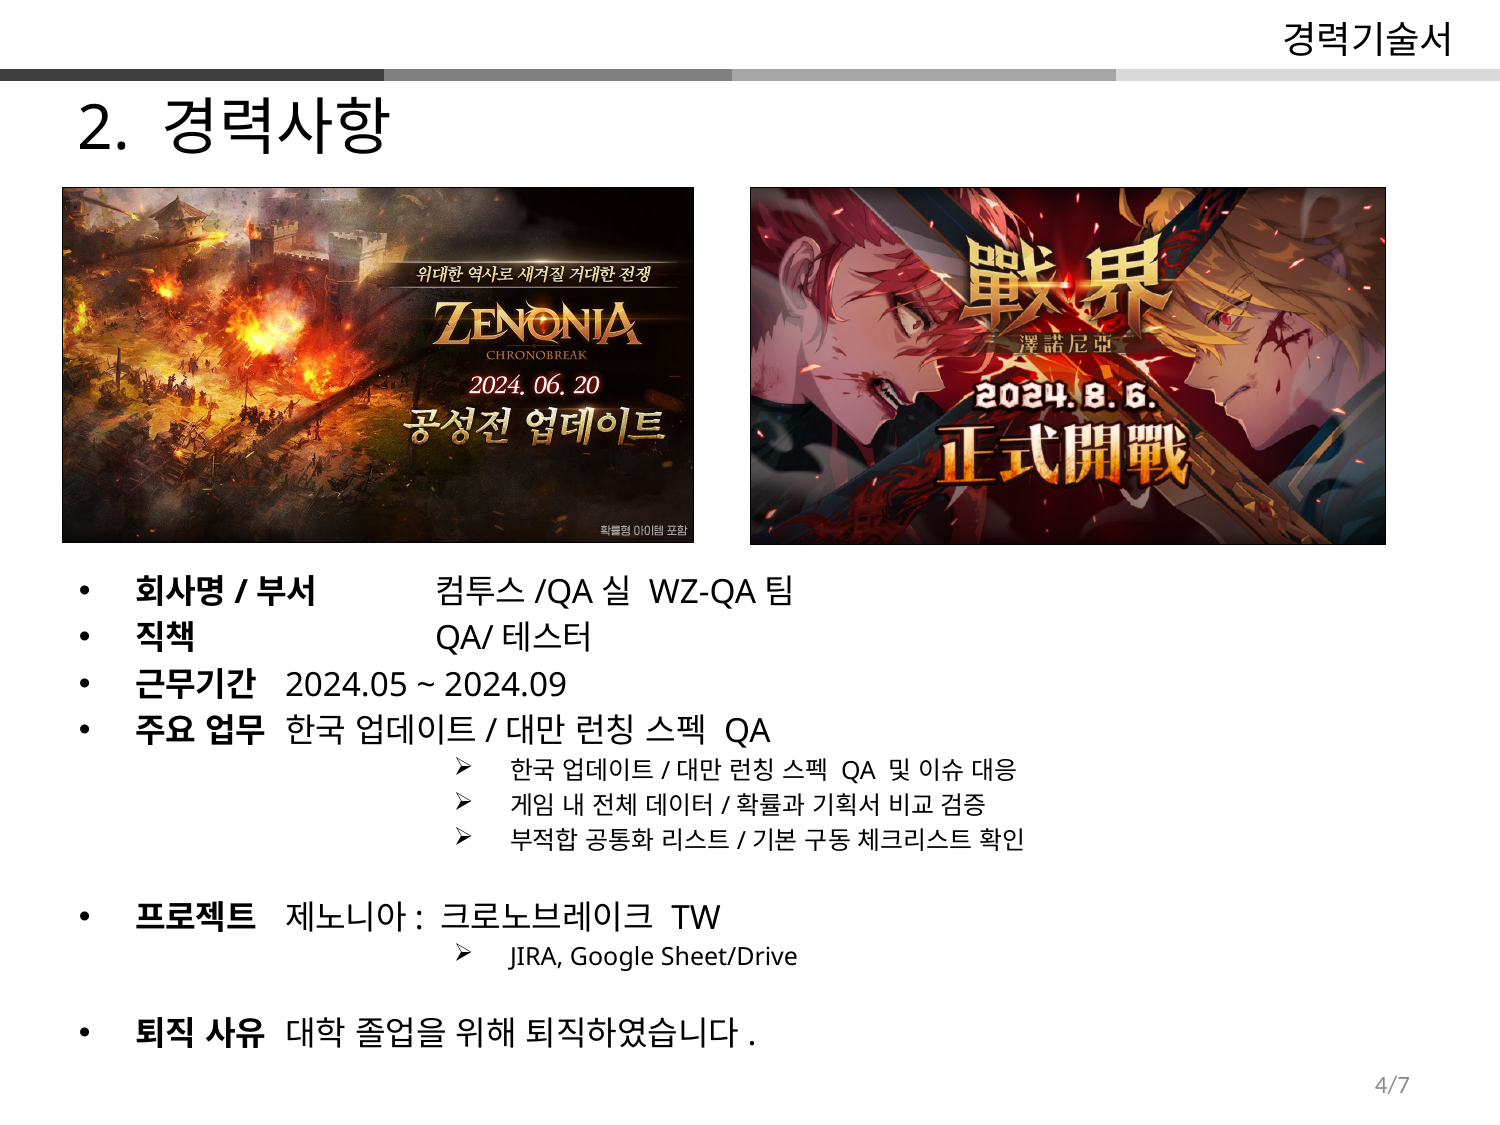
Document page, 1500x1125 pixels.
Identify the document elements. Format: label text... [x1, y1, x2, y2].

text_box 4/7 [1074, 1061, 1425, 1107]
text_box 2. 경력사항 [62, 87, 1413, 163]
text_box 회사명/부서 컴투스/QA실 WZ-QA팀 직책 QA/테스터 근무기간 2024.05 ~ 2024.09 주요 업무 한국 업데이트/대만 런칭 스펙 QA 한국 업데이트/대만 런칭 스펙 QA 및 이슈 대응 게임 내 전체 데이터/확률과 기획서 비교 검증 부적합 공통화 리스트/기본 구동 체크리스트 확인 프로젝트 제노니아: 크로노브레이크 TW JIRA, Google Sheet/Drive 퇴직 사유 대학 졸업을 위해 퇴직하였습니다. [63, 562, 1413, 1088]
picture [749, 187, 1387, 545]
picture [61, 187, 694, 543]
text_box 경력기술서 [1254, 9, 1470, 69]
text_box [62, 187, 1438, 1041]
